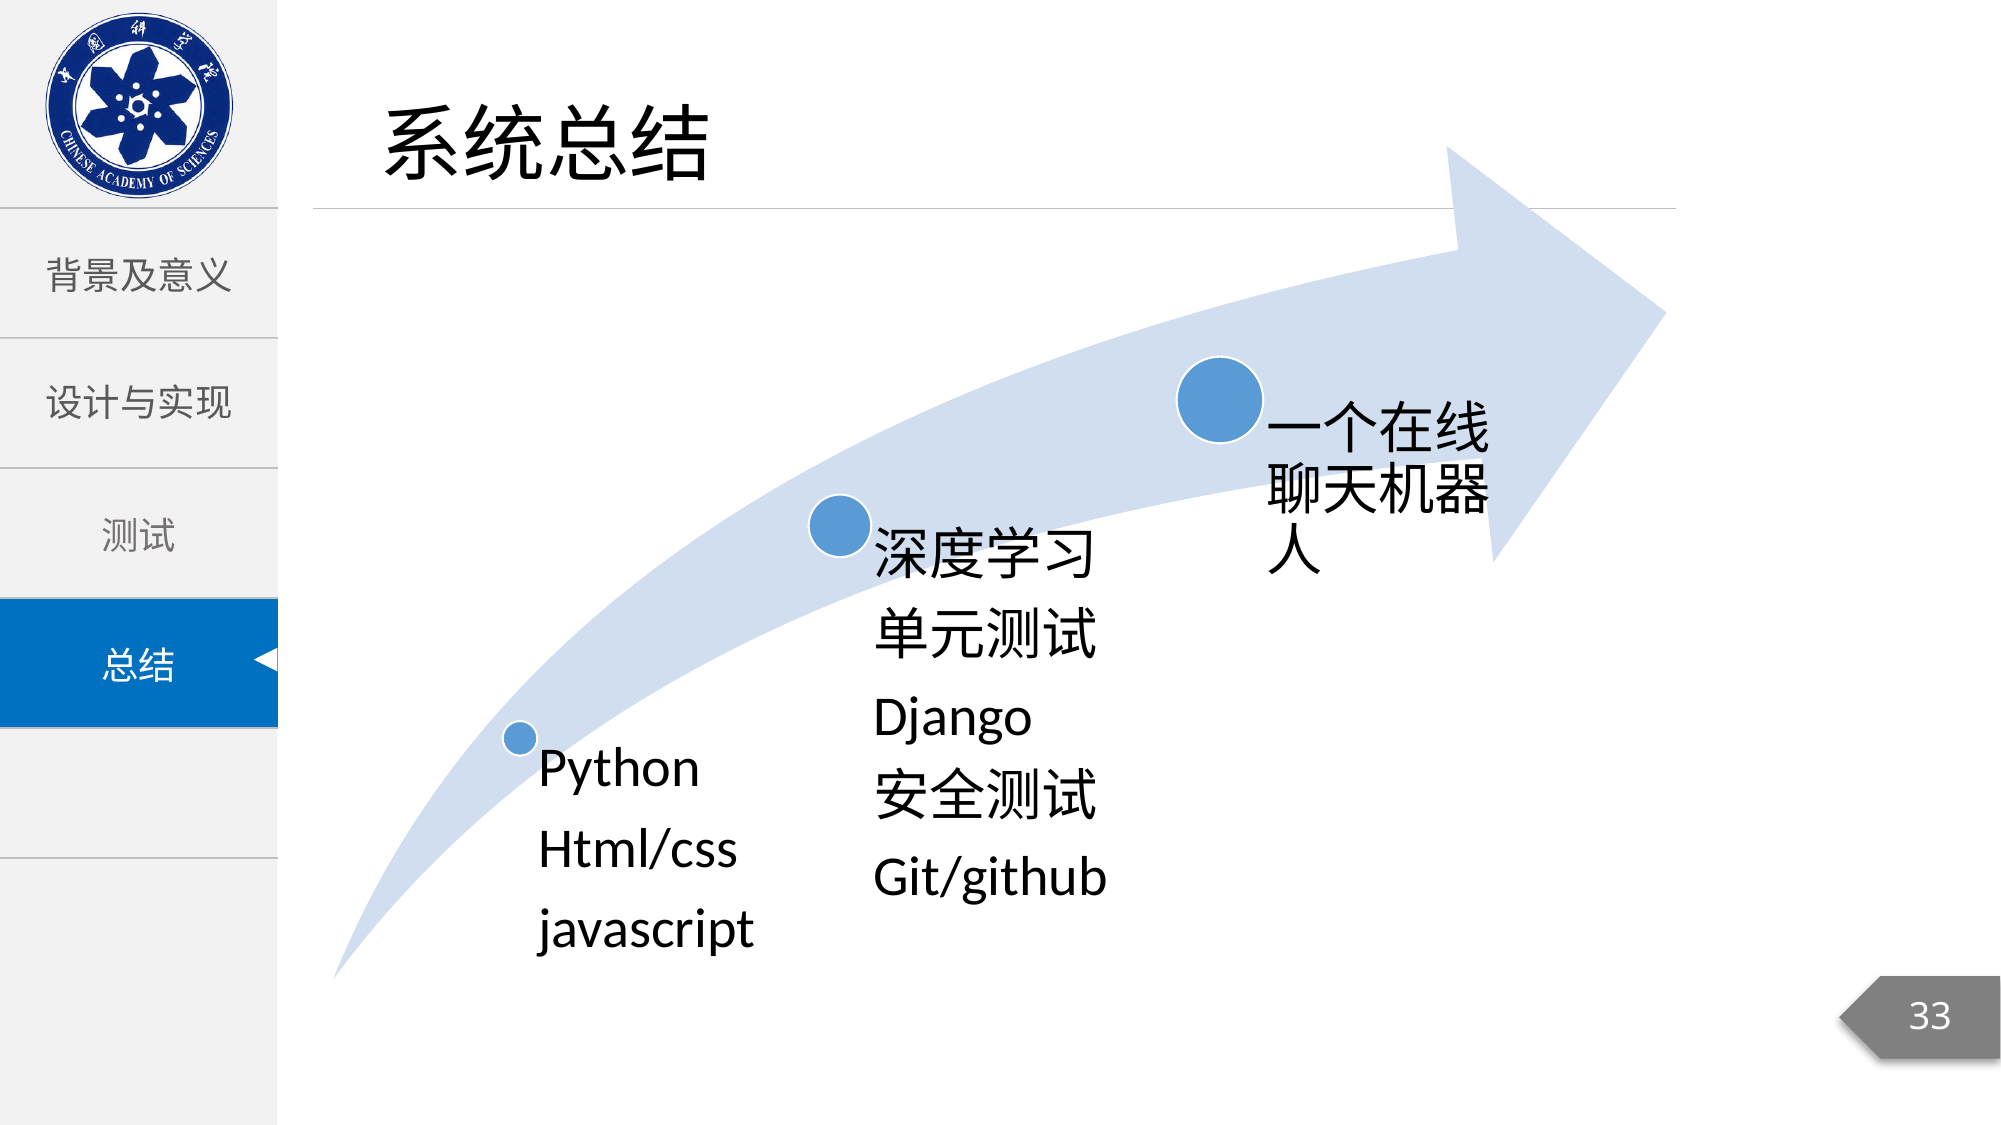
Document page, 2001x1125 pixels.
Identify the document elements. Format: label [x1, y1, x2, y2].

picture [43, 10, 234, 199]
text_box [333, 117, 1667, 1007]
